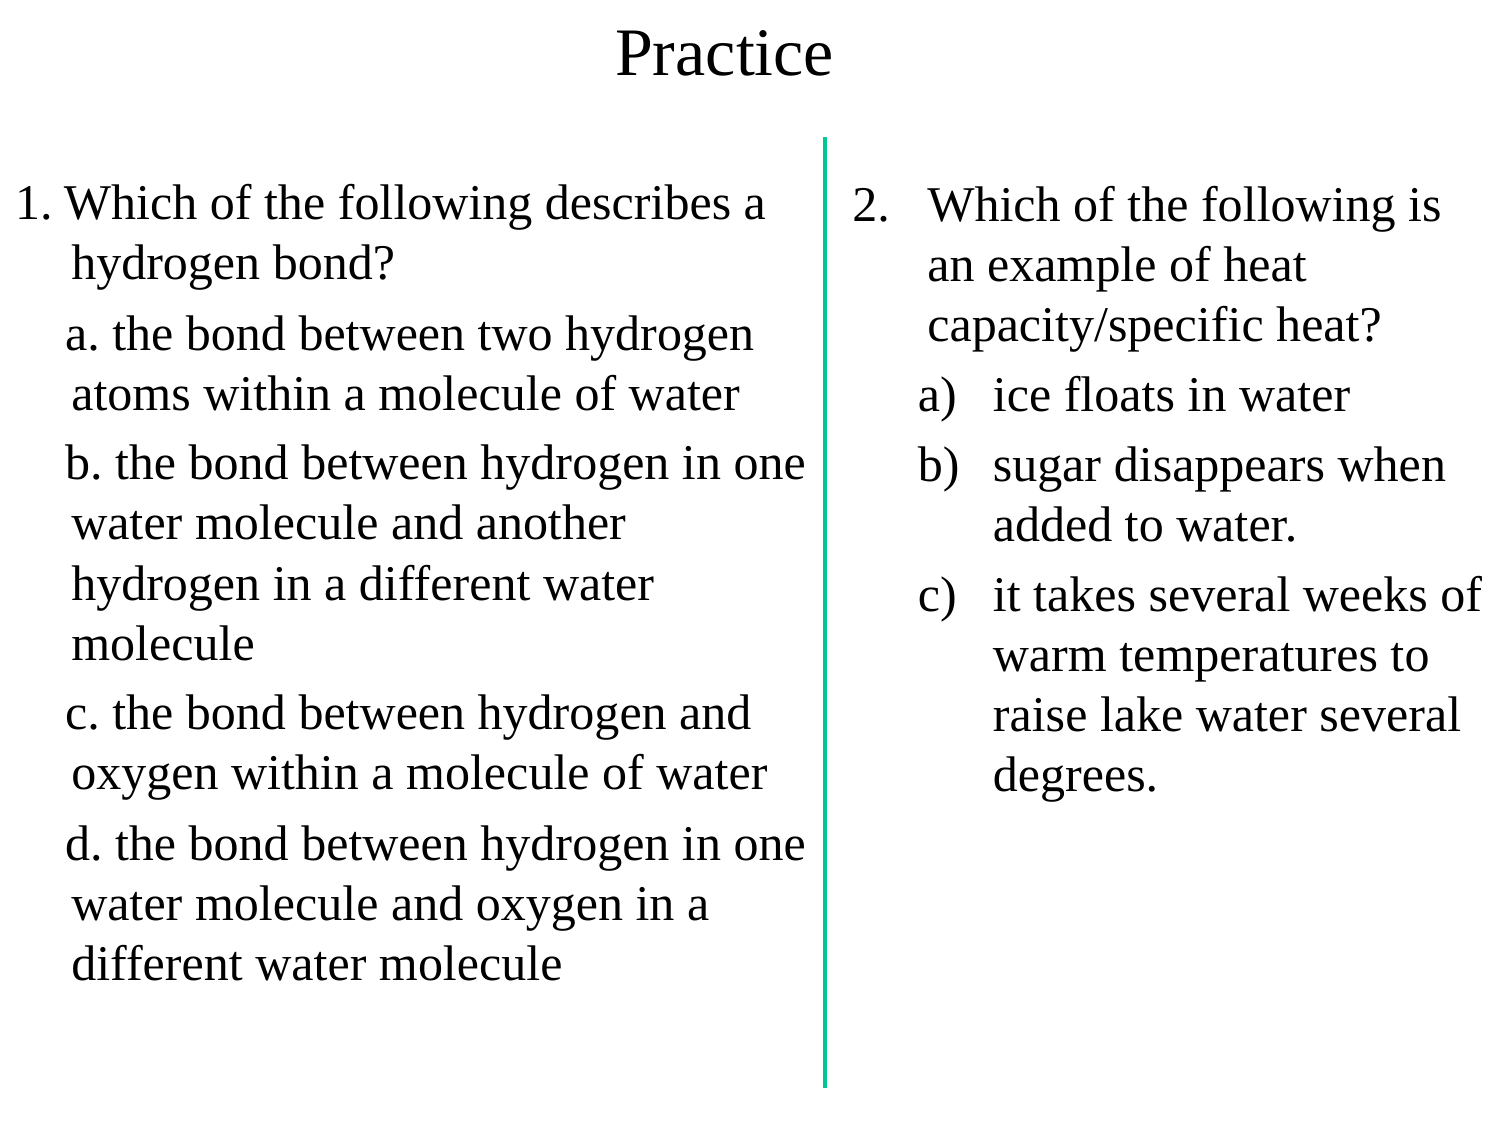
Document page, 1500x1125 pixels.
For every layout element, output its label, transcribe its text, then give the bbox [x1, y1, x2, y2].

list 1. Which of the following describes a hydrogen bond? a. the bond between two hydrogen atoms within a molecule of water b. the bond between hydrogen in one water molecule and another hydrogen in a different water molecule c. the bond between hydrogen and oxygen within a molecule of water d. the bond between hydrogen in one water molecule and oxygen in a different water molecule [829, 162, 838, 1053]
title Practice [50, 0, 1400, 97]
text_box Which of the following is an example of heat capacity/specific heat? ice floats in water sugar disappears when added to water. it takes several weeks of warm temperatures to raise lake water several degrees. [837, 164, 1500, 892]
list 1. Which of the following describes a hydrogen bond? a. the bond between two hydrogen atoms within a molecule of water b. the bond between hydrogen in one water molecule and another hydrogen in a different water molecule c. the bond between hydrogen and oxygen within a molecule of water d. the bond between hydrogen in one water molecule and oxygen in a different water molecule [0, 162, 820, 1053]
